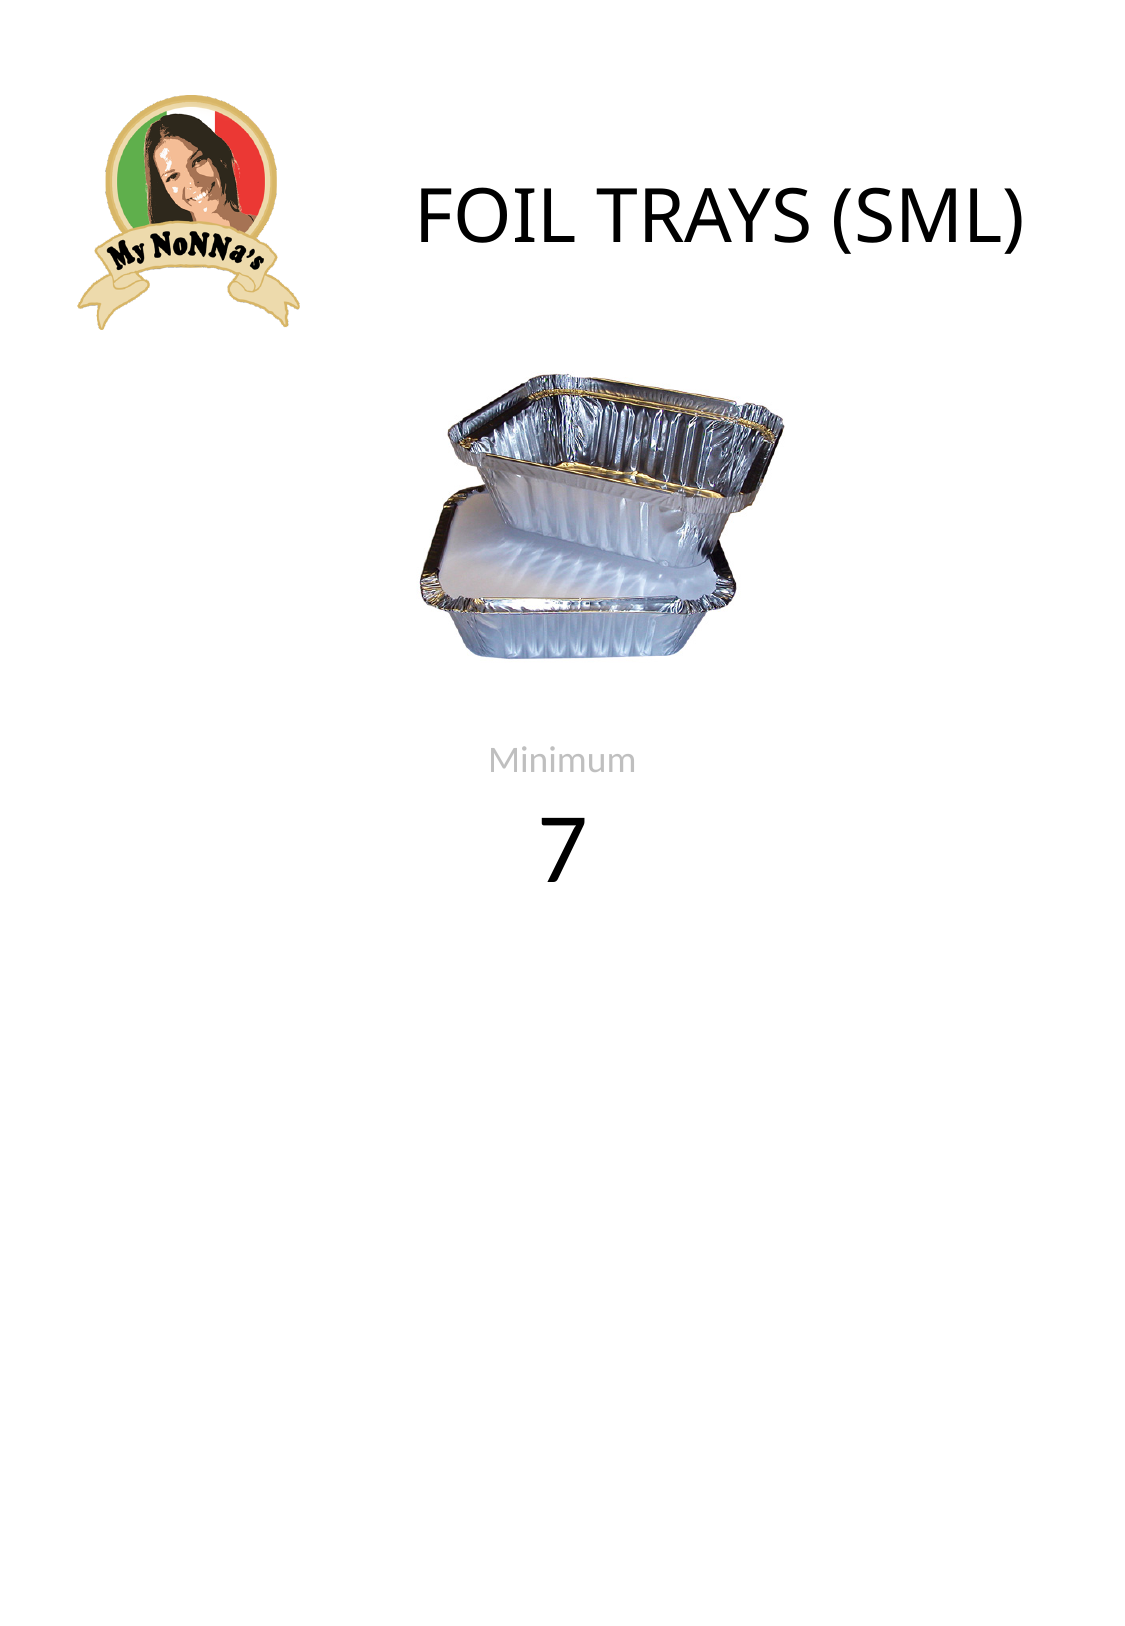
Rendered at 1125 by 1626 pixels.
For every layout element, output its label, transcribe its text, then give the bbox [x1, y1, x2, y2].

picture [397, 313, 794, 686]
subtitle Minimum 7 [140, 732, 985, 922]
picture [77, 95, 300, 330]
title FOIL TRAYS (SML) [238, 54, 1041, 267]
